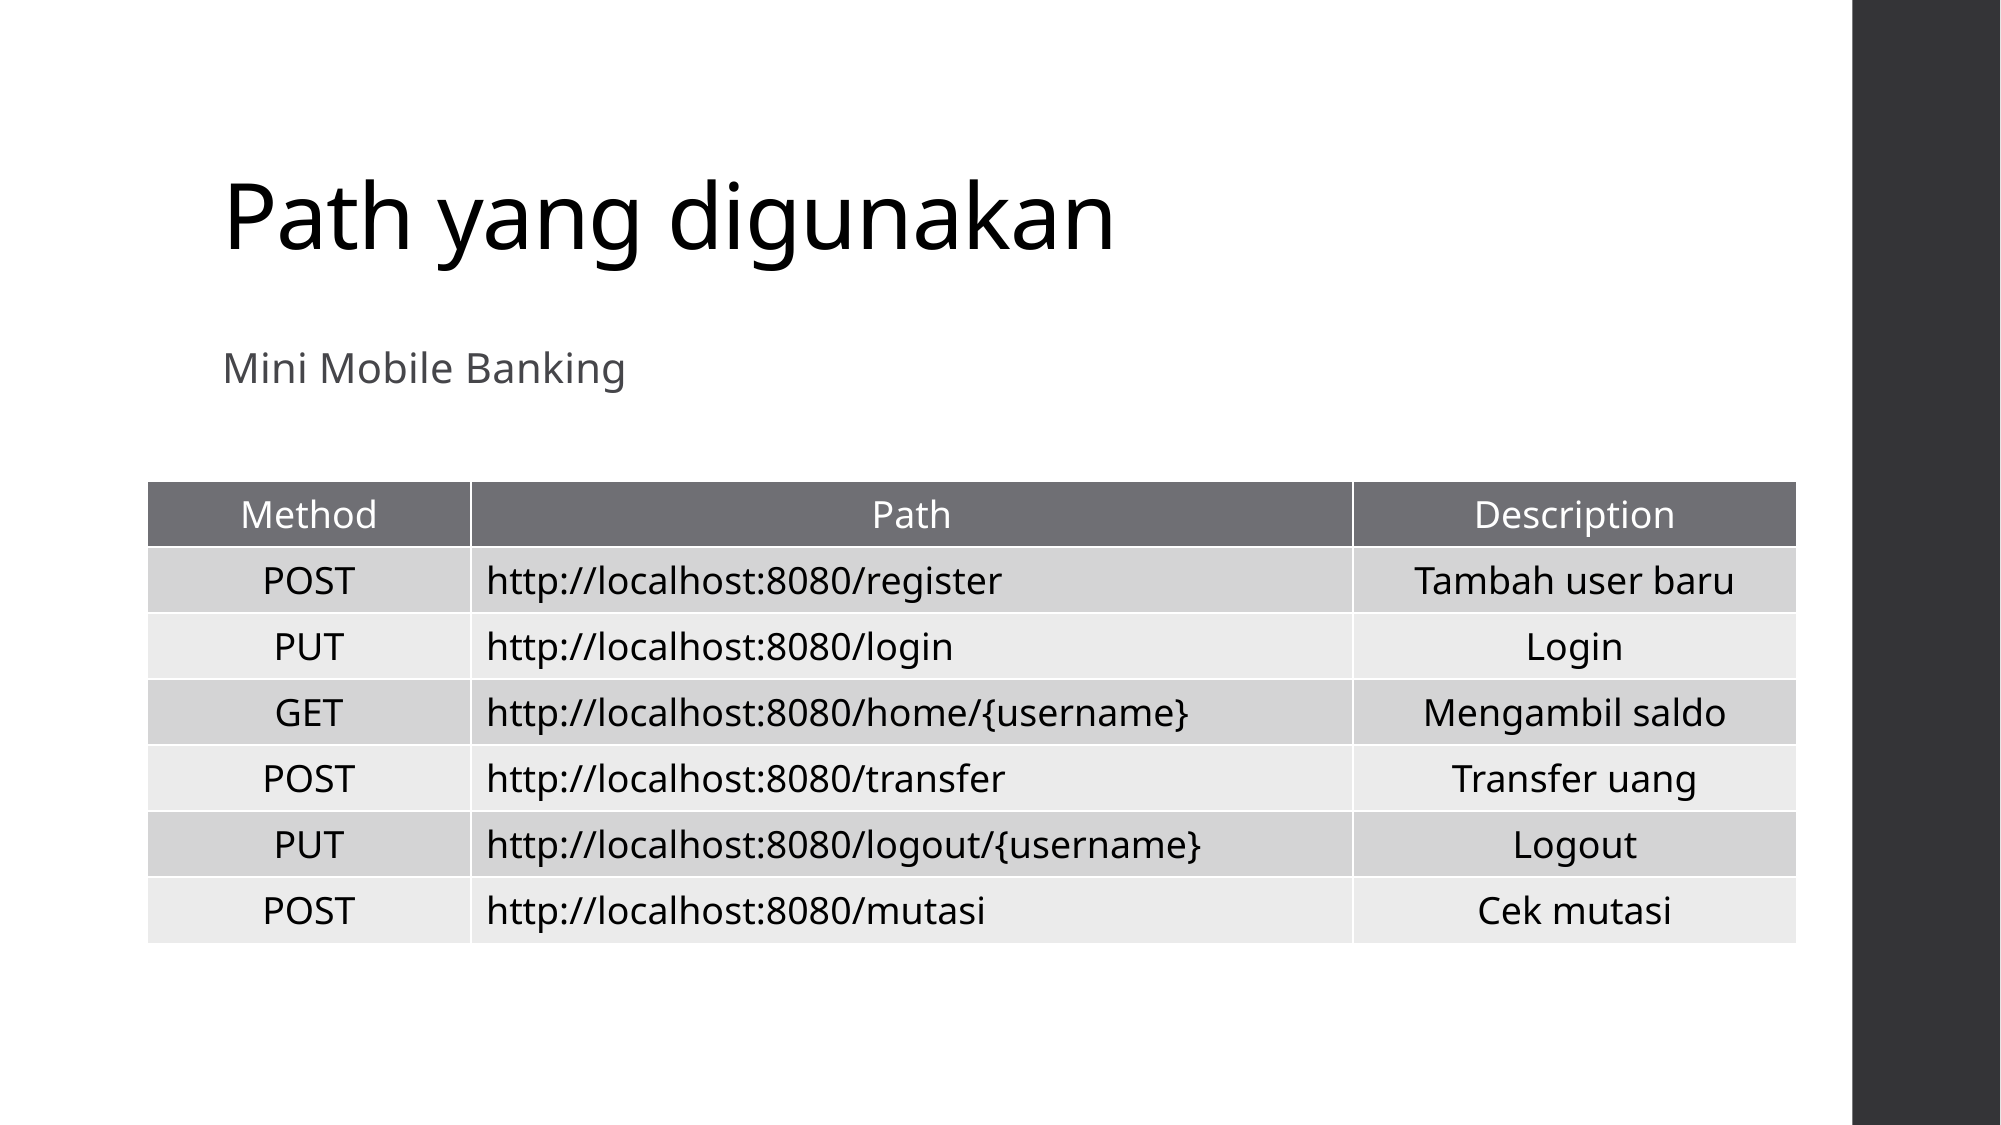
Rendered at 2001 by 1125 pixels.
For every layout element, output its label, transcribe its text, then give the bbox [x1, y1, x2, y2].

table_cell Mengambil saldo [1354, 680, 1796, 744]
table_header Path [472, 482, 1352, 546]
table_cell PUT [148, 614, 470, 678]
table_cell Cek mutasi [1354, 878, 1796, 943]
list Mini Mobile Banking [206, 281, 942, 402]
table_cell Login [1354, 614, 1796, 678]
title Path yang digunakan [206, 60, 1797, 278]
table_cell Logout [1354, 812, 1796, 876]
table_cell Transfer uang [1354, 746, 1796, 810]
table_cell http://localhost:8080/home/{username} [472, 680, 1352, 744]
table_header Method [148, 482, 470, 546]
table_cell http://localhost:8080/logout/{username} [472, 812, 1352, 876]
table_header Description [1354, 482, 1796, 546]
table_cell http://localhost:8080/transfer [472, 746, 1352, 810]
table_cell http://localhost:8080/mutasi [472, 878, 1352, 943]
table_cell POST [148, 878, 470, 943]
table_cell POST [148, 746, 470, 810]
table_cell Tambah user baru [1354, 548, 1796, 612]
table_cell http://localhost:8080/register [472, 548, 1352, 612]
table_cell GET [148, 680, 470, 744]
table_cell http://localhost:8080/login [472, 614, 1352, 678]
table_cell PUT [148, 812, 470, 876]
table_cell POST [148, 548, 470, 612]
